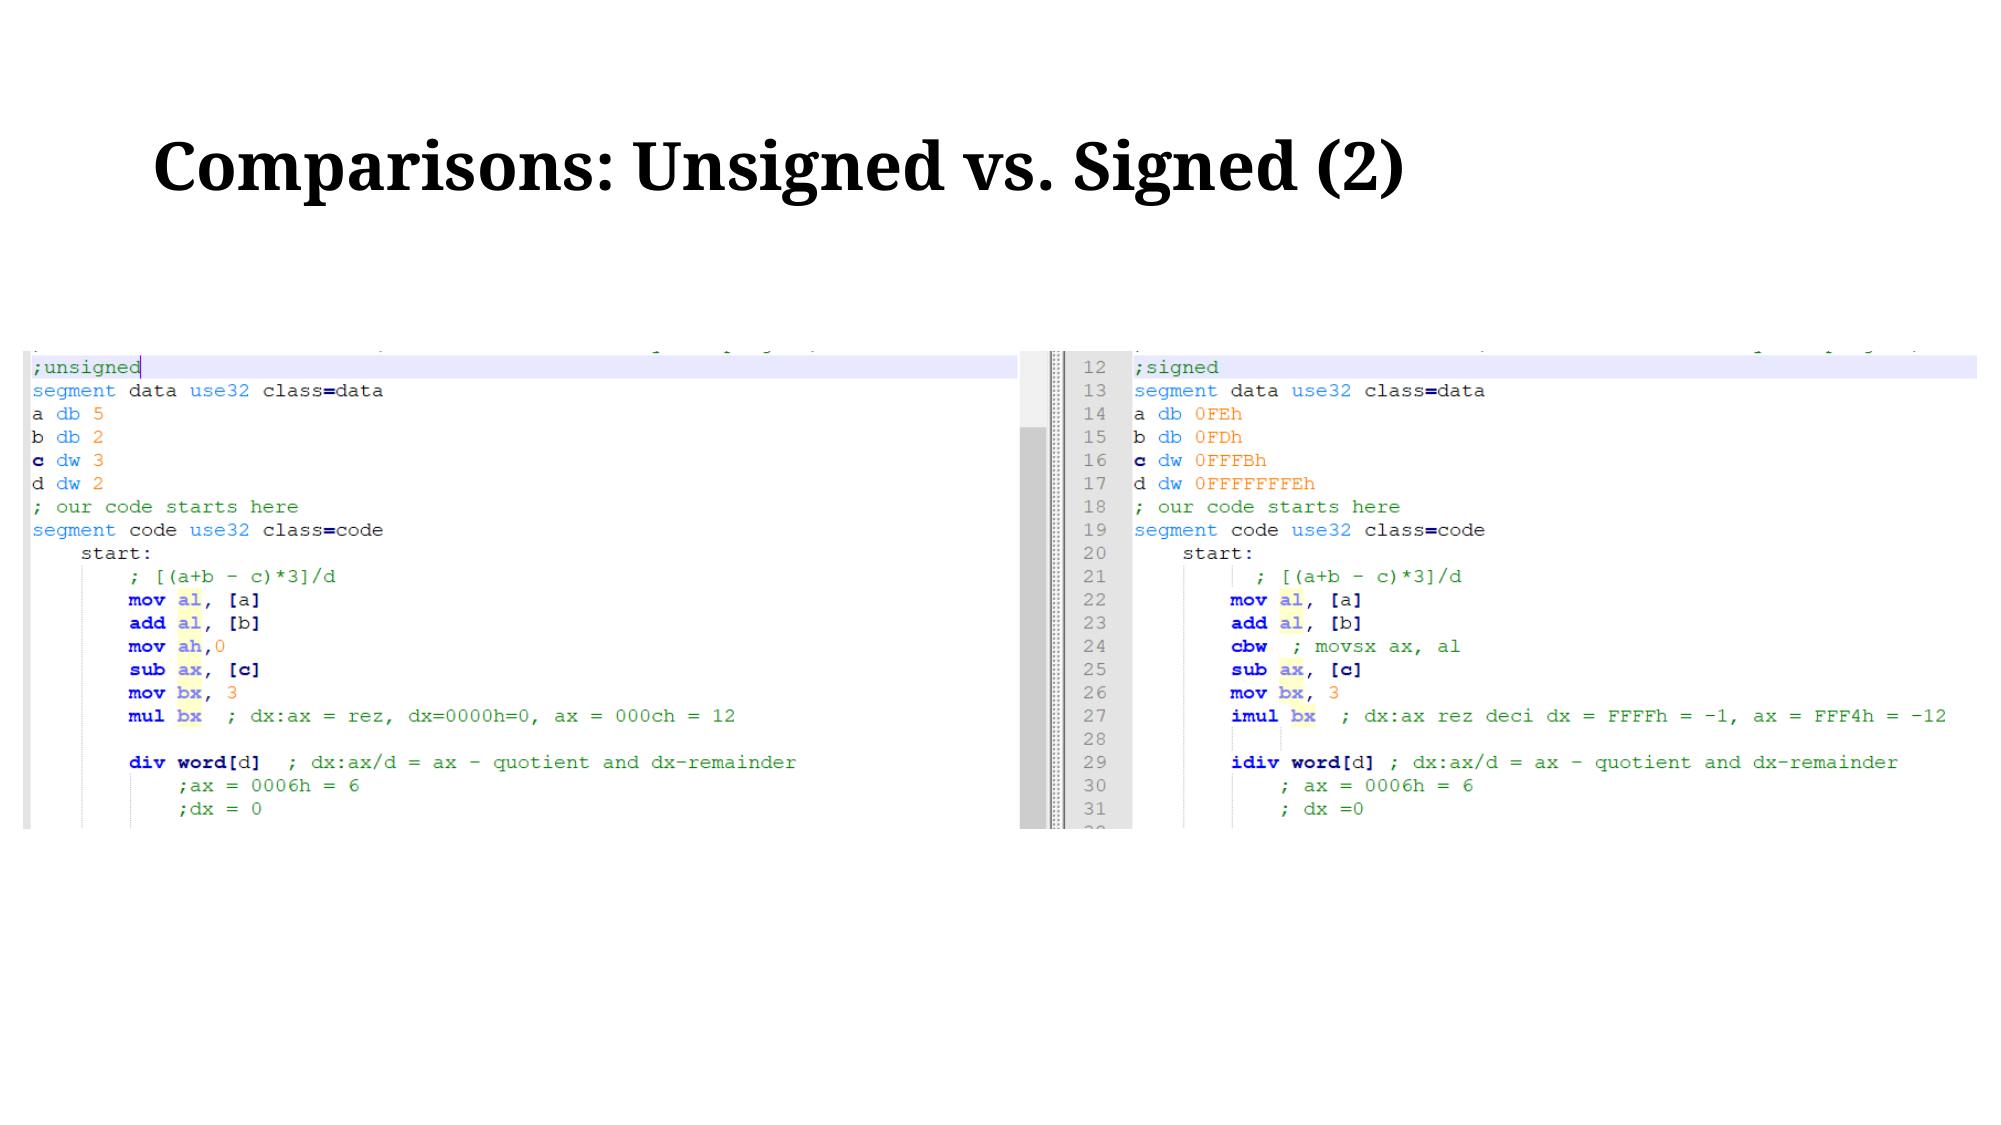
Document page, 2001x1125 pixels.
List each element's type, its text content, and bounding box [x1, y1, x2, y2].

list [22, 351, 1977, 829]
title Comparisons: Unsigned vs. Signed (2) [137, 59, 1863, 278]
